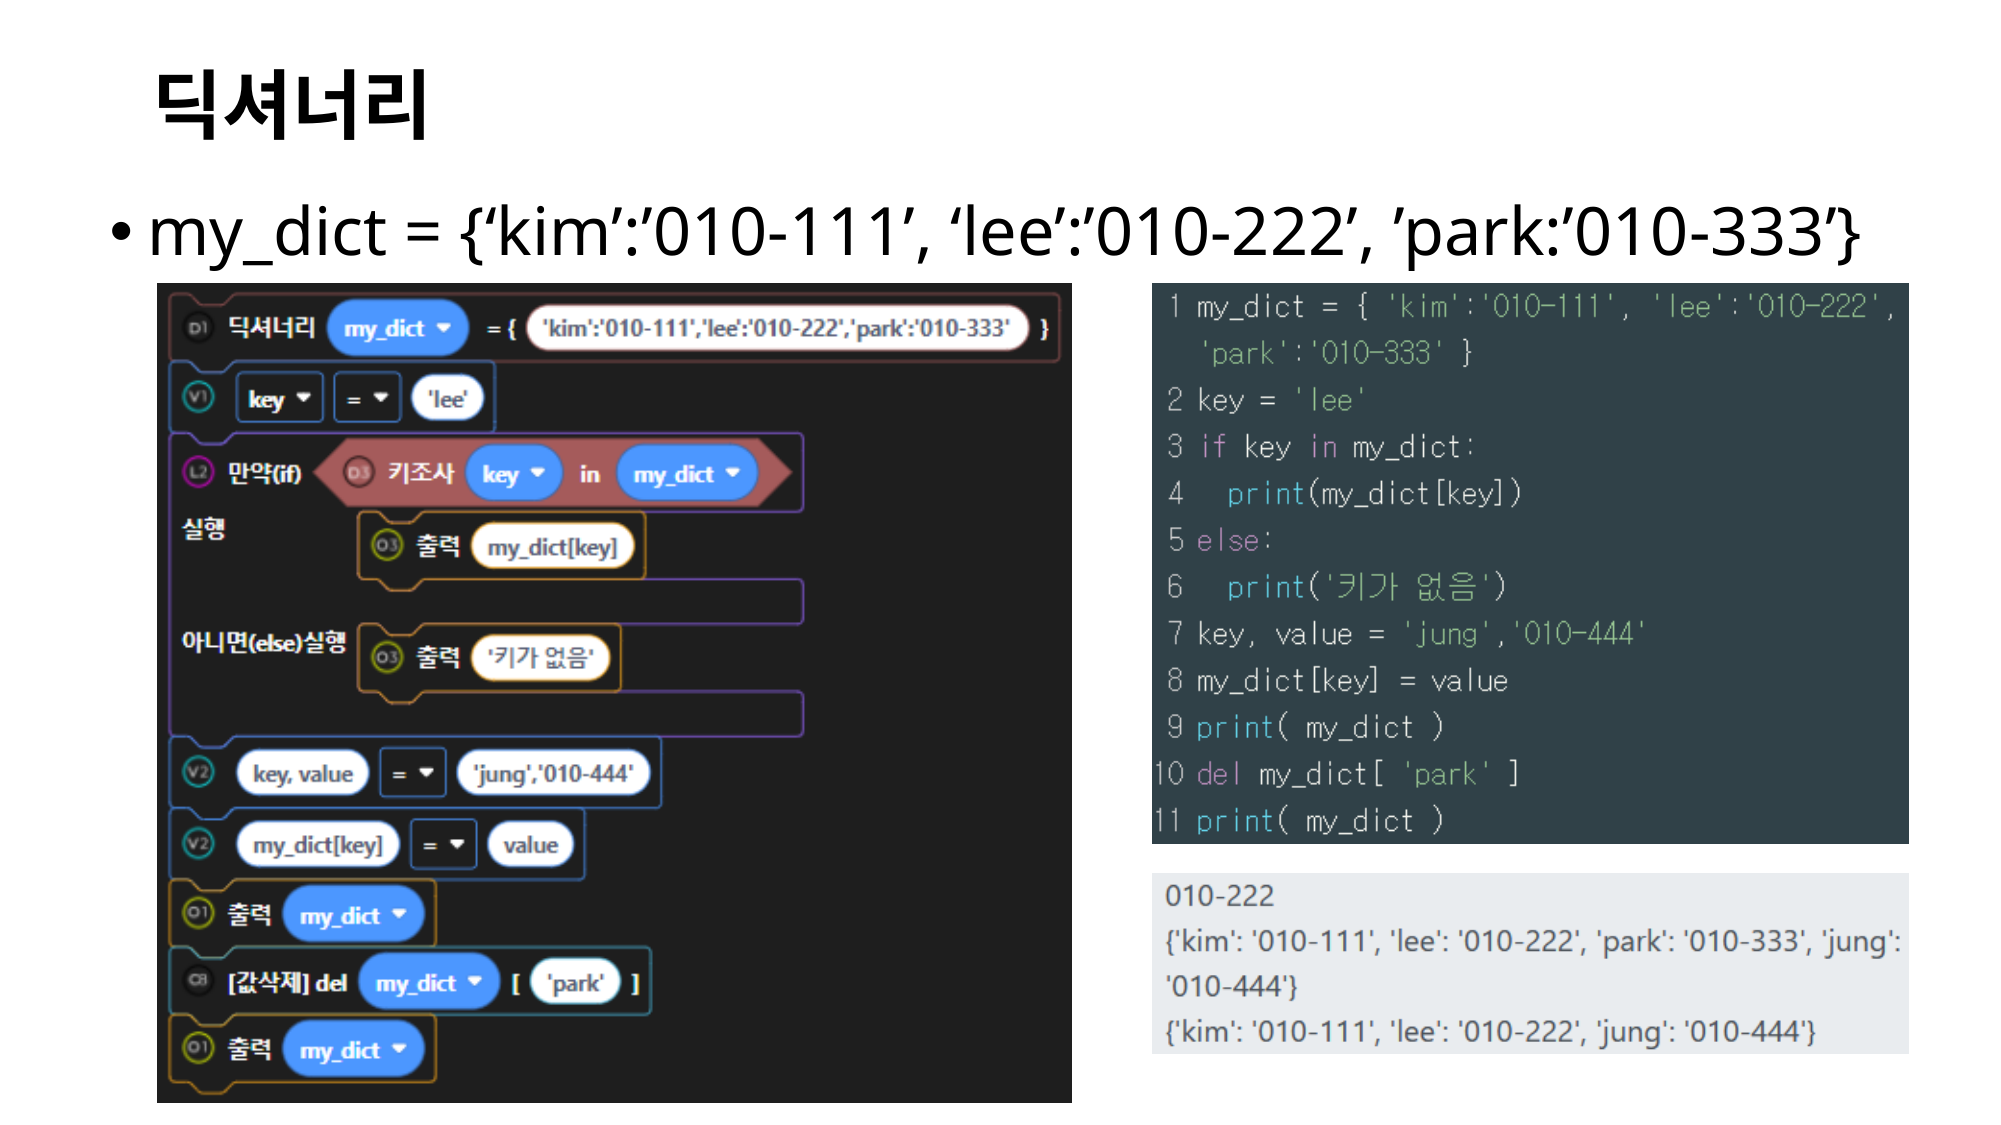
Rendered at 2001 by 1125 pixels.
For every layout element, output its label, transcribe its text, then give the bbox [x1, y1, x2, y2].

title 딕셔너리 [137, 59, 1863, 158]
picture [1152, 283, 1909, 844]
list my_dict = {‘kim’:’010-111’, ‘lee’:’010-222’, ’park:’010-333’} [94, 190, 1909, 1066]
picture [157, 283, 1072, 1104]
picture [1152, 873, 1909, 1054]
